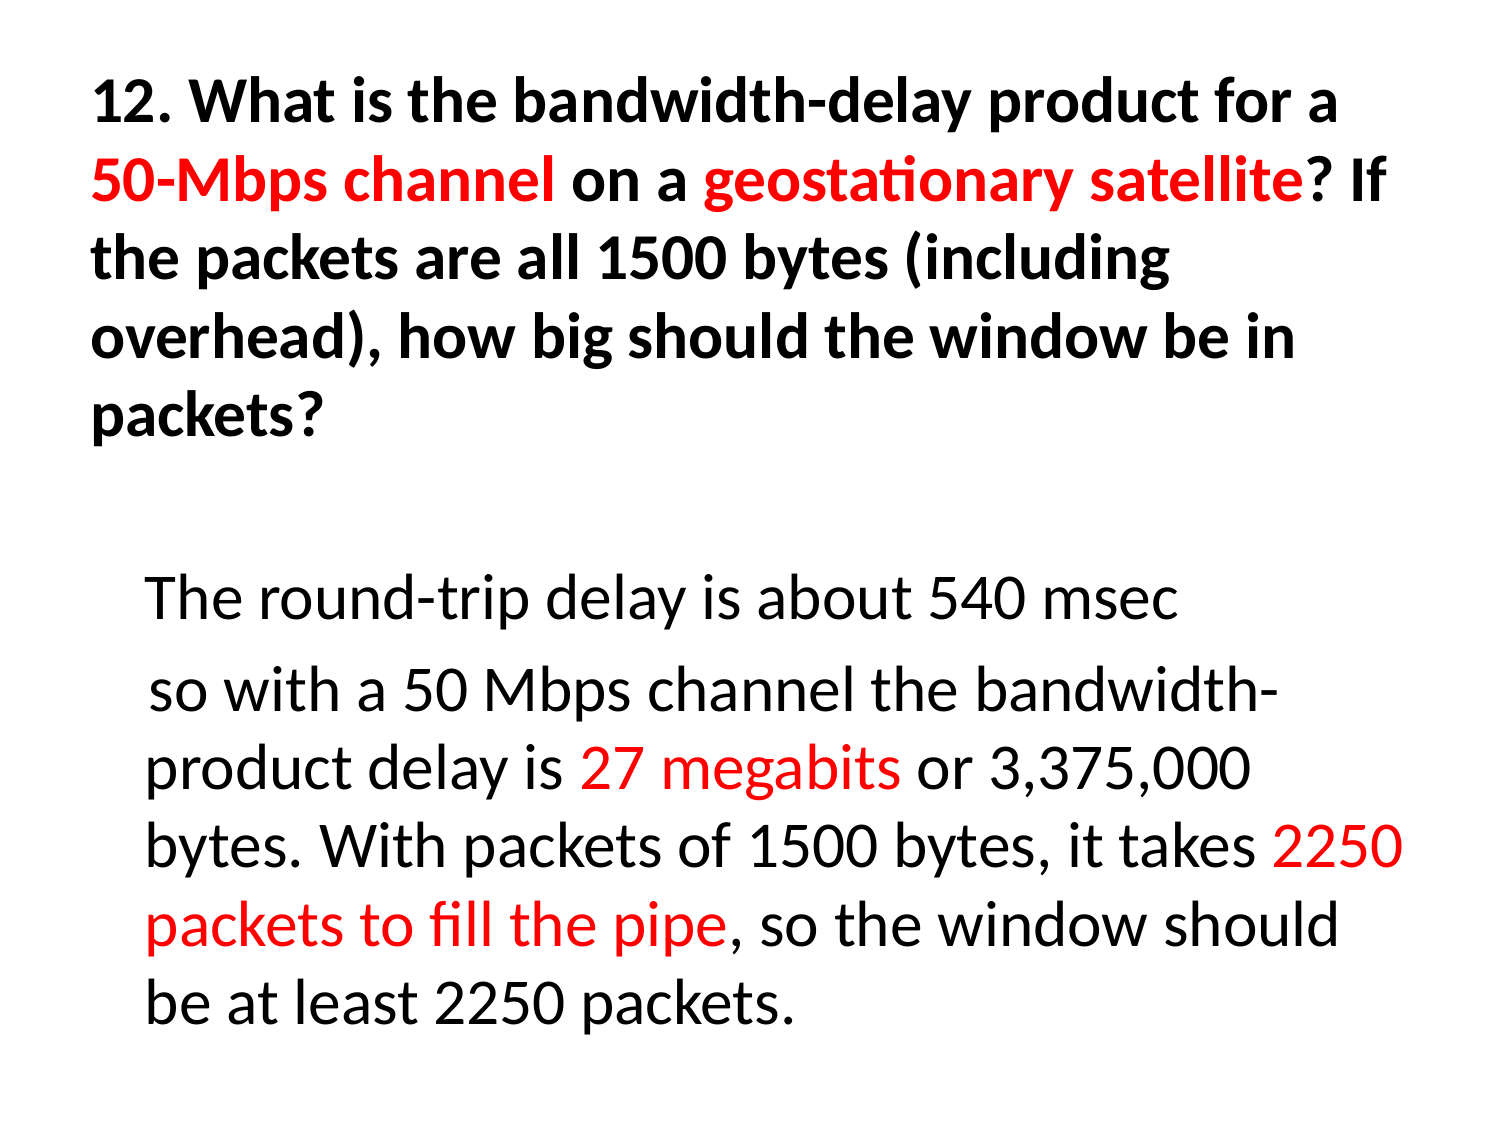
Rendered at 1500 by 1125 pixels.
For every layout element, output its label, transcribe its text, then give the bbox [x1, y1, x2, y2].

list 12. What is the bandwidth-delay product for a 50-Mbps channel on a geostationary satellite? If the packets are all 1500 bytes (including overhead), how big should the window be in packets? The round-trip delay is about 540 msec so with a 50 Mbps channel the bandwidth-product delay is 27 megabits or 3,375,000 bytes. With packets of 1500 bytes, it takes 2250 packets to fill the pipe, so the window should be at least 2250 packets. [75, 50, 1425, 1050]
